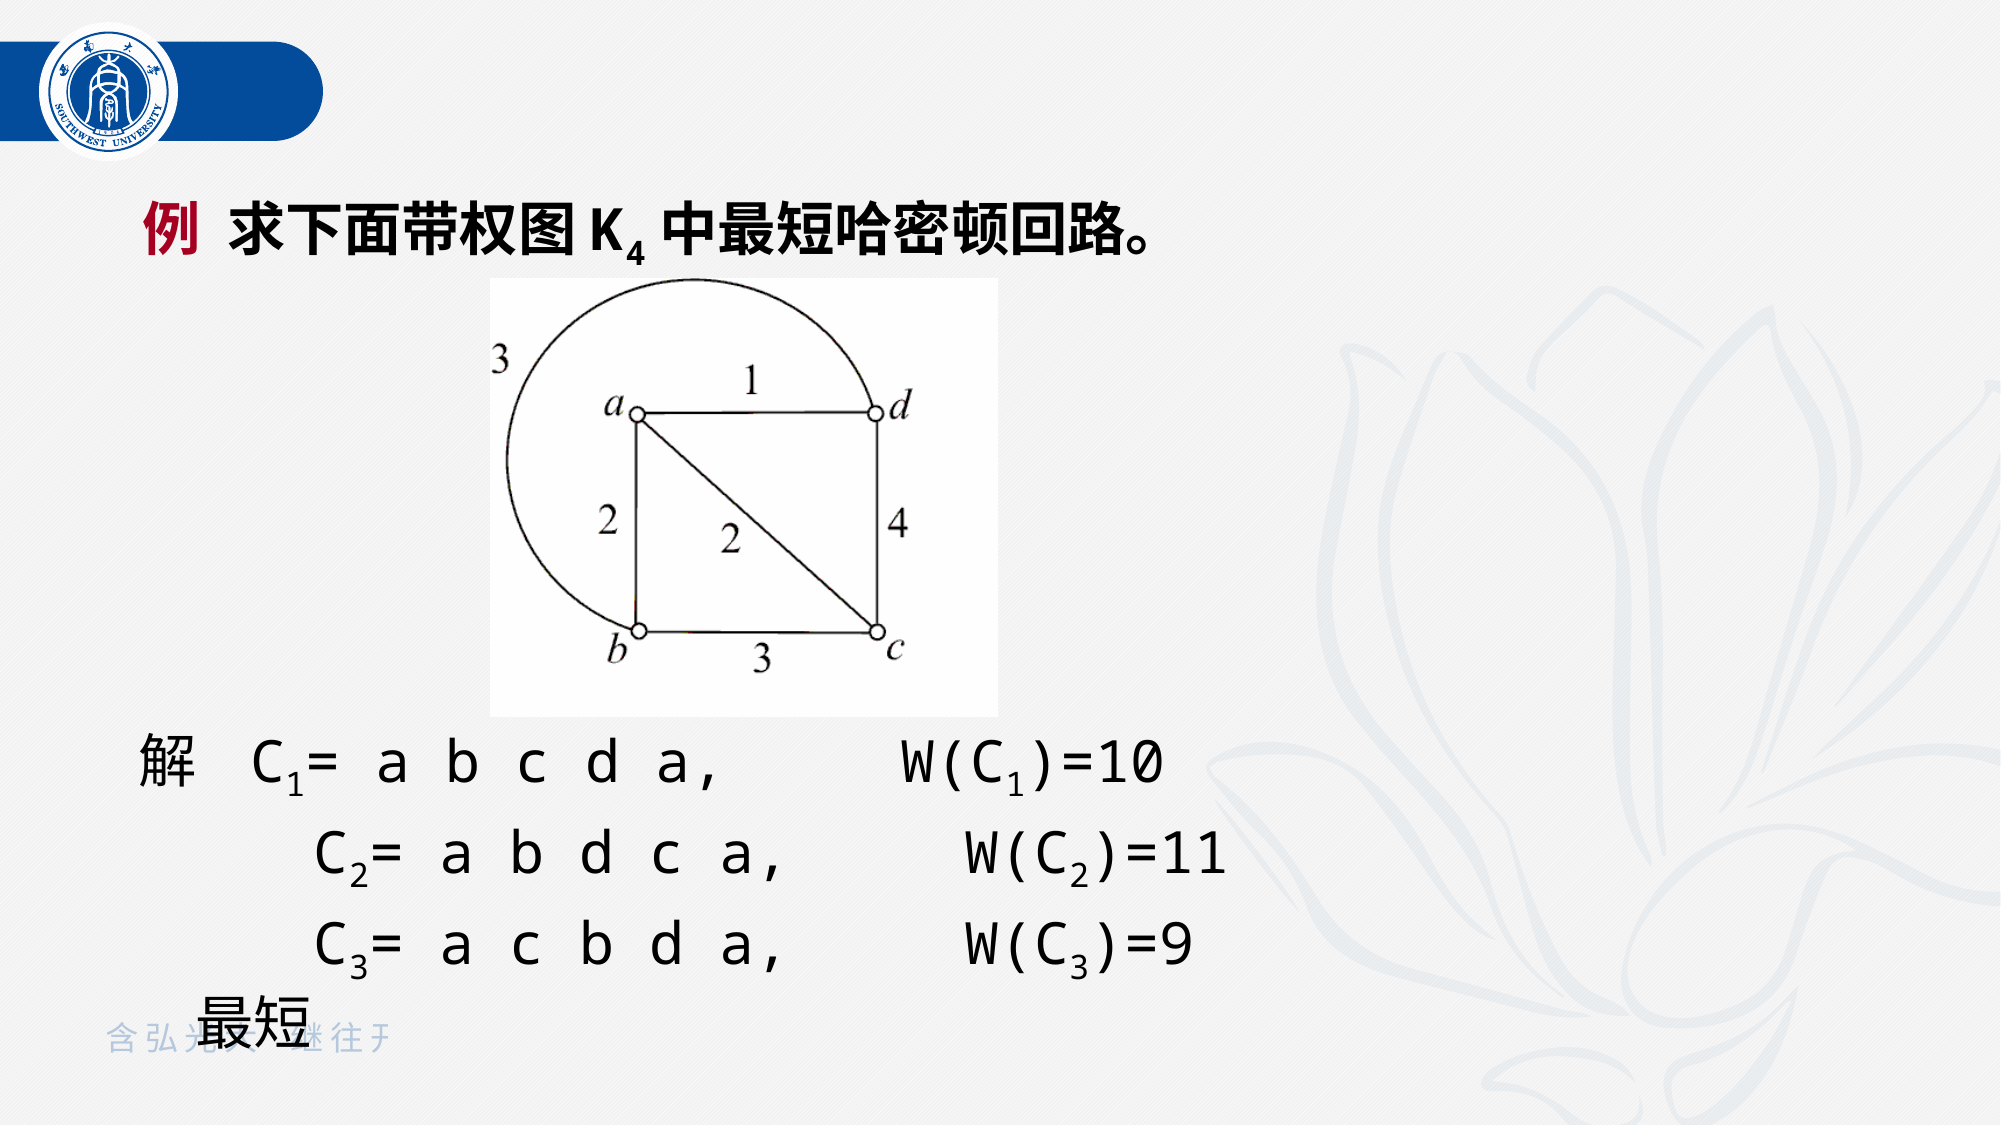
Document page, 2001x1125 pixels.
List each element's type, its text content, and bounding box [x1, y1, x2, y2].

text_box 解 C1= a b c d a, W(C1)=10 C2= a b d c a, W(C2)=11 C3= a c b d a, W(C3)=9 最短 [123, 716, 1472, 1065]
picture [490, 278, 999, 717]
text_box 例 求下面带权图K4中最短哈密顿回路。 [127, 184, 1213, 280]
